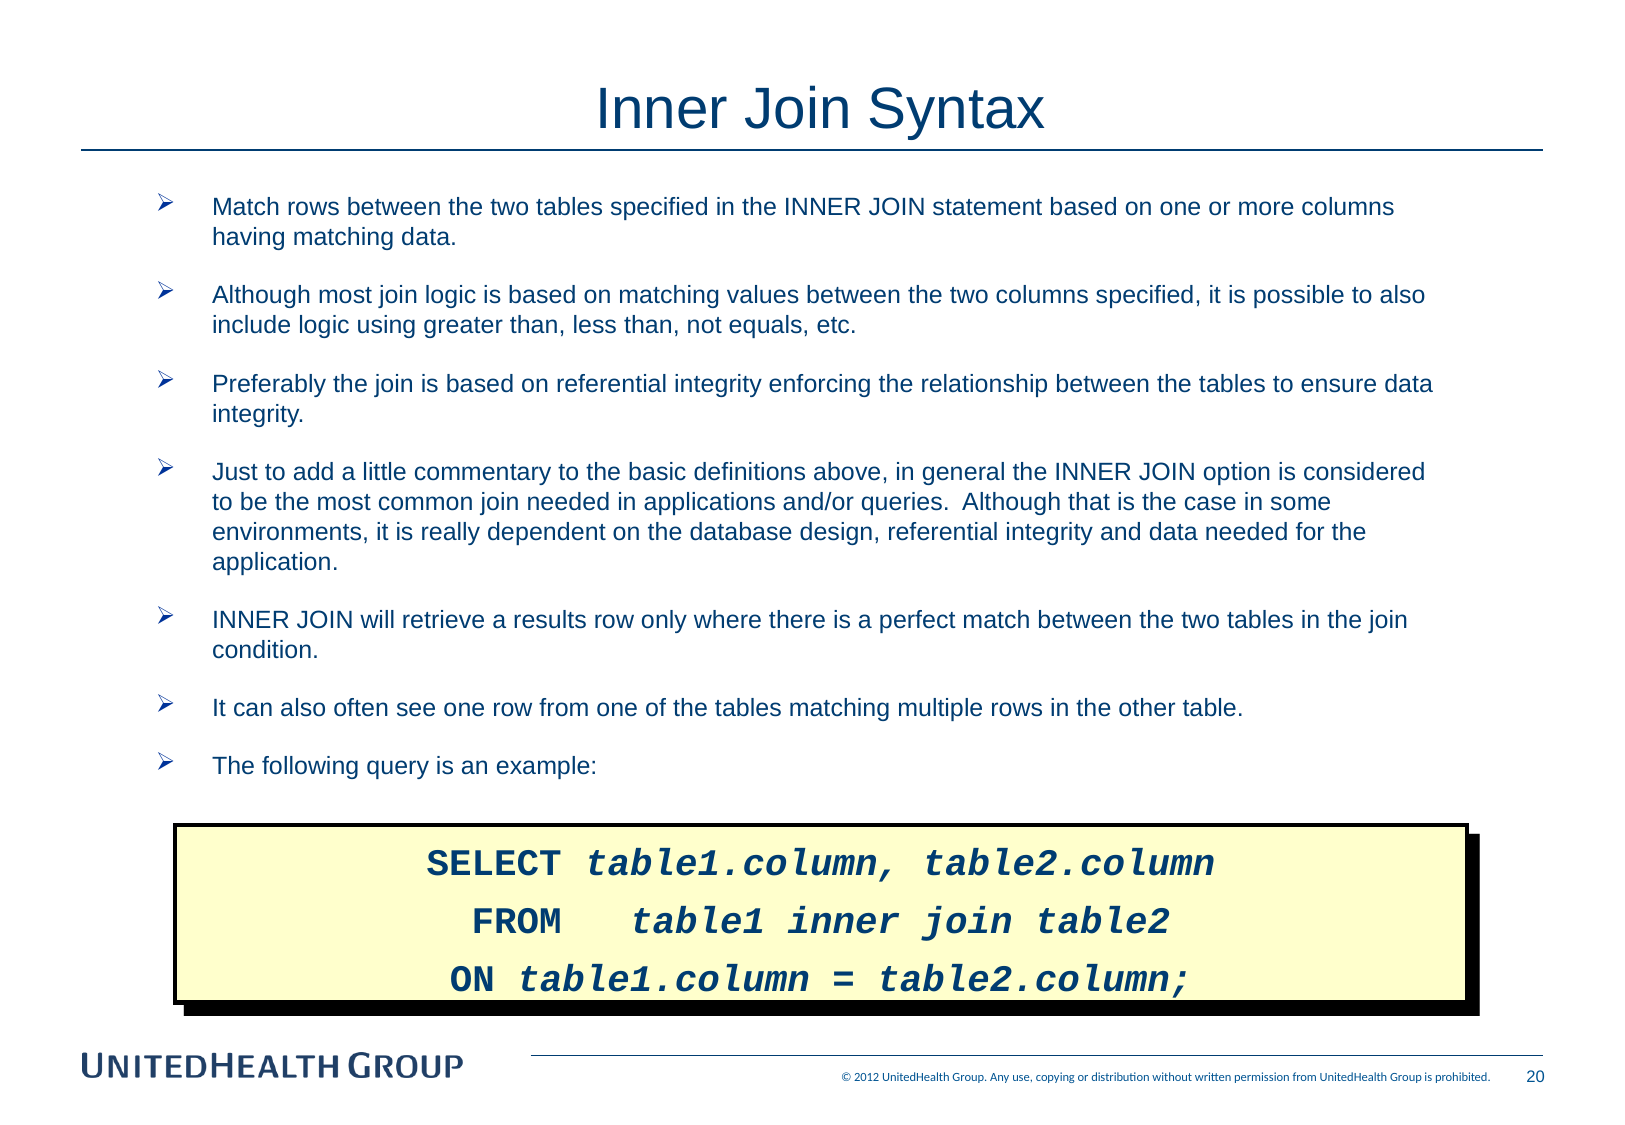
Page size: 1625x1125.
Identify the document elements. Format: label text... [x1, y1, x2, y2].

picture [82, 1051, 472, 1078]
list Match rows between the two tables specified in the INNER JOIN statement based on one or more columns having matching data. Although most join logic is based on matching values between the two columns specified, it is possible to also include logic using greater than, less than, not equals, etc. Preferably the join is based on referential integrity enforcing the relationship between the tables to ensure data integrity. Just to add a little commentary to the basic definitions above, in general the INNER JOIN option is considered to be the most common join needed in applications and/or queries. Although that is the case in some environments, it is really dependent on the database design, referential integrity and data needed for the application. INNER JOIN will retrieve a results row only where there is a perfect match between the two tables in the join condition. It can also often see one row from one of the tables matching multiple rows in the other table. The following query is an example: [141, 183, 1453, 806]
text_box Inner Join Syntax [83, 34, 1558, 148]
text_box SELECT table1.column, table2.column FROM table1 inner join table2 ON table1.column = table2.column; [175, 825, 1467, 1003]
